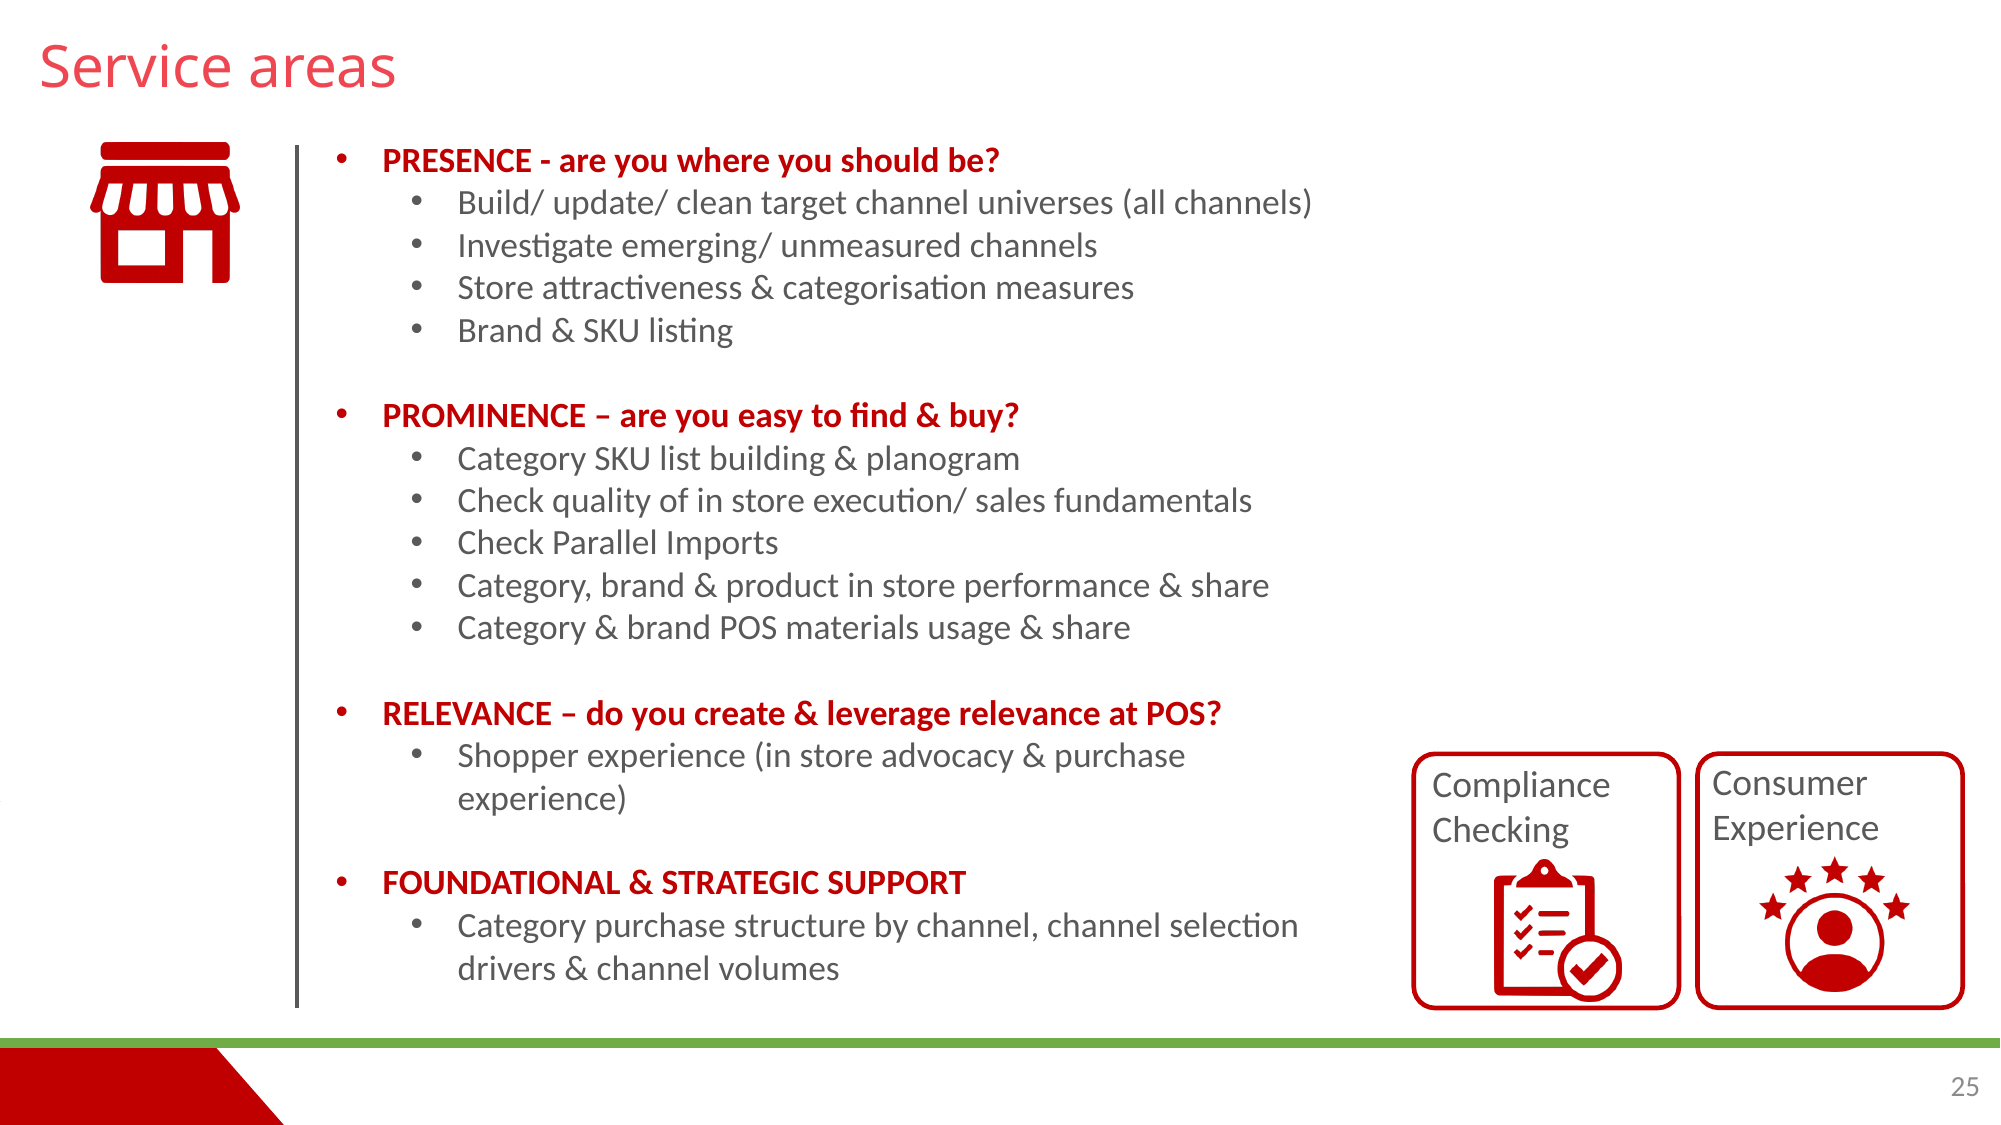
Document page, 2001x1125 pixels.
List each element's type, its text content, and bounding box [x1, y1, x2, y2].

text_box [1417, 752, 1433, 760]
text_box PRESENCE - are you where you should be? Build/ update/ clean target channel universes (all channels) Investigate emerging/ unmeasured channels Store attractiveness & categorisation measures Brand & SKU listing PROMINENCE – are you easy to find & buy? Category SKU list building & planogram Check quality of in store execution/ sales fundamentals Check Parallel Imports Category, brand & product in store performance & share Category & brand POS materials usage & share RELEVANCE – do you create & leverage relevance at POS? Shopper experience (in store advocacy & purchase experience) FOUNDATIONAL & STRATEGIC SUPPORT Category purchase structure by channel, channel selection drivers & channel volumes [320, 129, 1357, 995]
picture [1494, 859, 1622, 1002]
title Service areas [24, 17, 1992, 119]
slide_number 25 [1927, 1054, 1996, 1115]
text_box [1412, 752, 1680, 1010]
picture [1759, 856, 1910, 992]
text_box [1696, 769, 1964, 1009]
text_box Consumer Experience [1697, 750, 1963, 855]
picture [90, 142, 240, 283]
